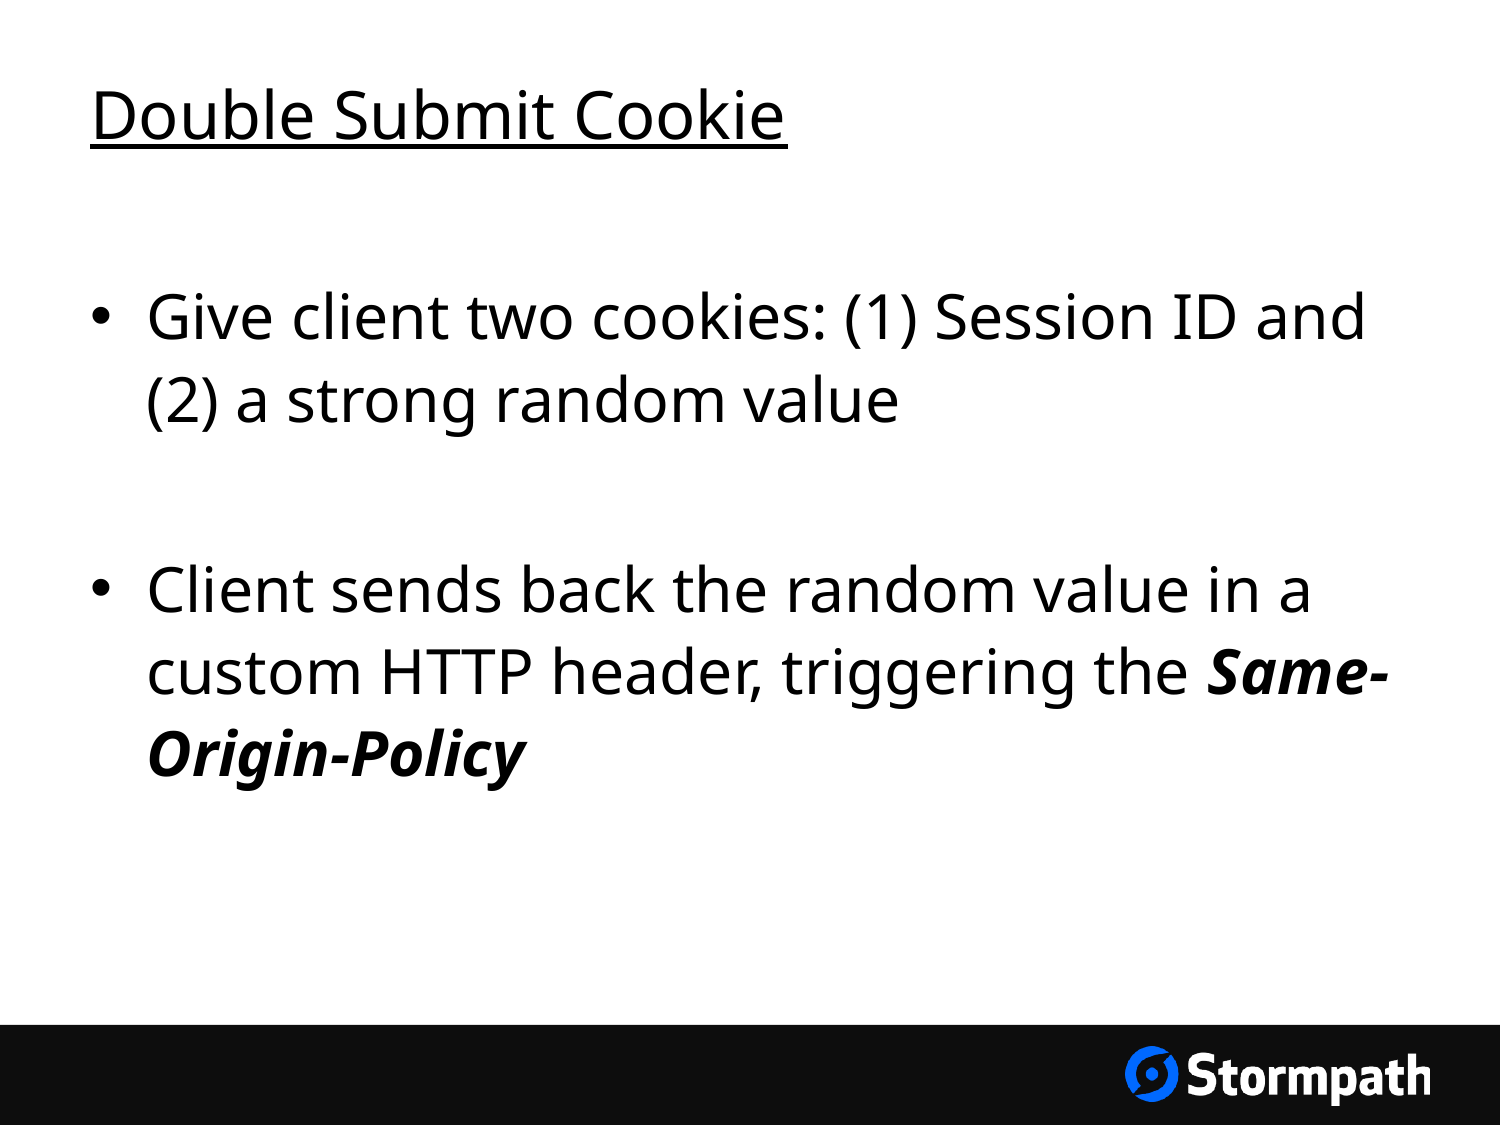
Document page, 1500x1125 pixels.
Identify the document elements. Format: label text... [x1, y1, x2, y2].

title Double Submit Cookie [75, 62, 1425, 163]
list Give client two cookies: (1) Session ID and (2) a strong random value Client sends back the random value in a custom HTTP header, triggering the Same-Origin-Policy [75, 262, 1425, 1005]
